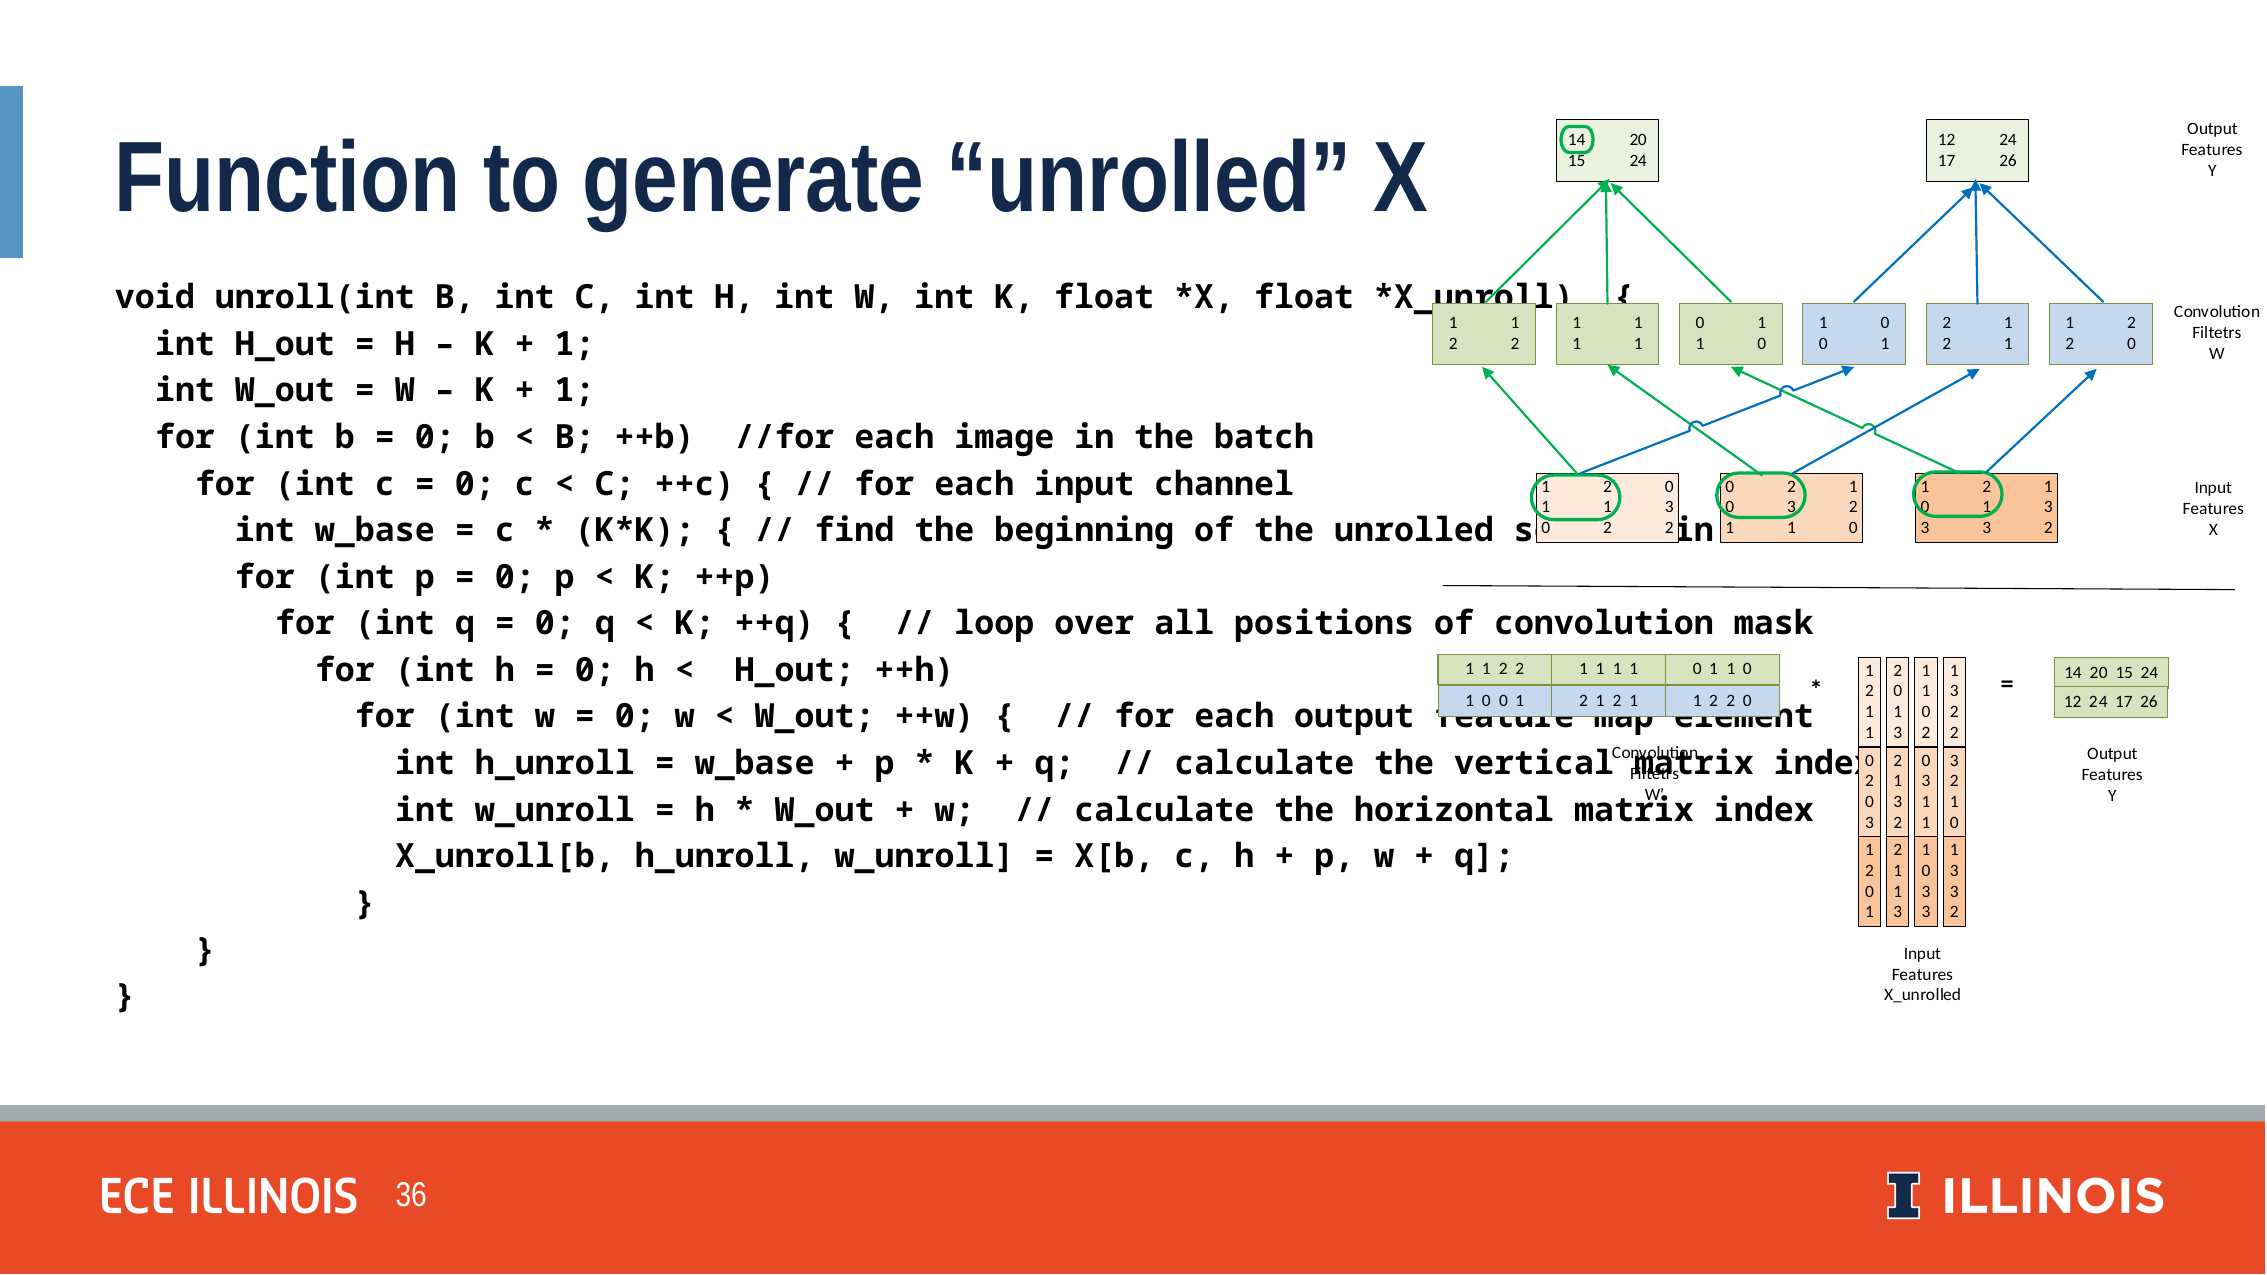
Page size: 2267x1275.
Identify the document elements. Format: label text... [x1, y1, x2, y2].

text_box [1400, 62, 2267, 1051]
picture [0, 1105, 2265, 1274]
list void unroll(int B, int C, int H, int W, int K, float *X, float *X_unroll) { int H_out = H – K + 1; int W_out = W – K + 1; for (int b = 0; b < B; ++b) //for each image in the batch for (int c = 0; c < C; ++c) { // for each input channel int w_base = c * (K*K); { // find the beginning of the unrolled section in column for (int p = 0; p < K; ++p) for (int q = 0; q < K; ++q) { // loop over all positions of convolution mask for (int h = 0; h < H_out; ++h) for (int w = 0; w < W_out; ++w) { // for each output feature map element int h_unroll = w_base + p * K + q; // calculate the vertical matrix index int w_unroll = h * W_out + w; // calculate the horizontal matrix index X_unroll[b, h_unroll, w_unroll] = X[b, c, h + p, w + q]; } } } [100, 267, 2184, 1102]
list Function to generate “unrolled” X [100, 104, 1394, 224]
